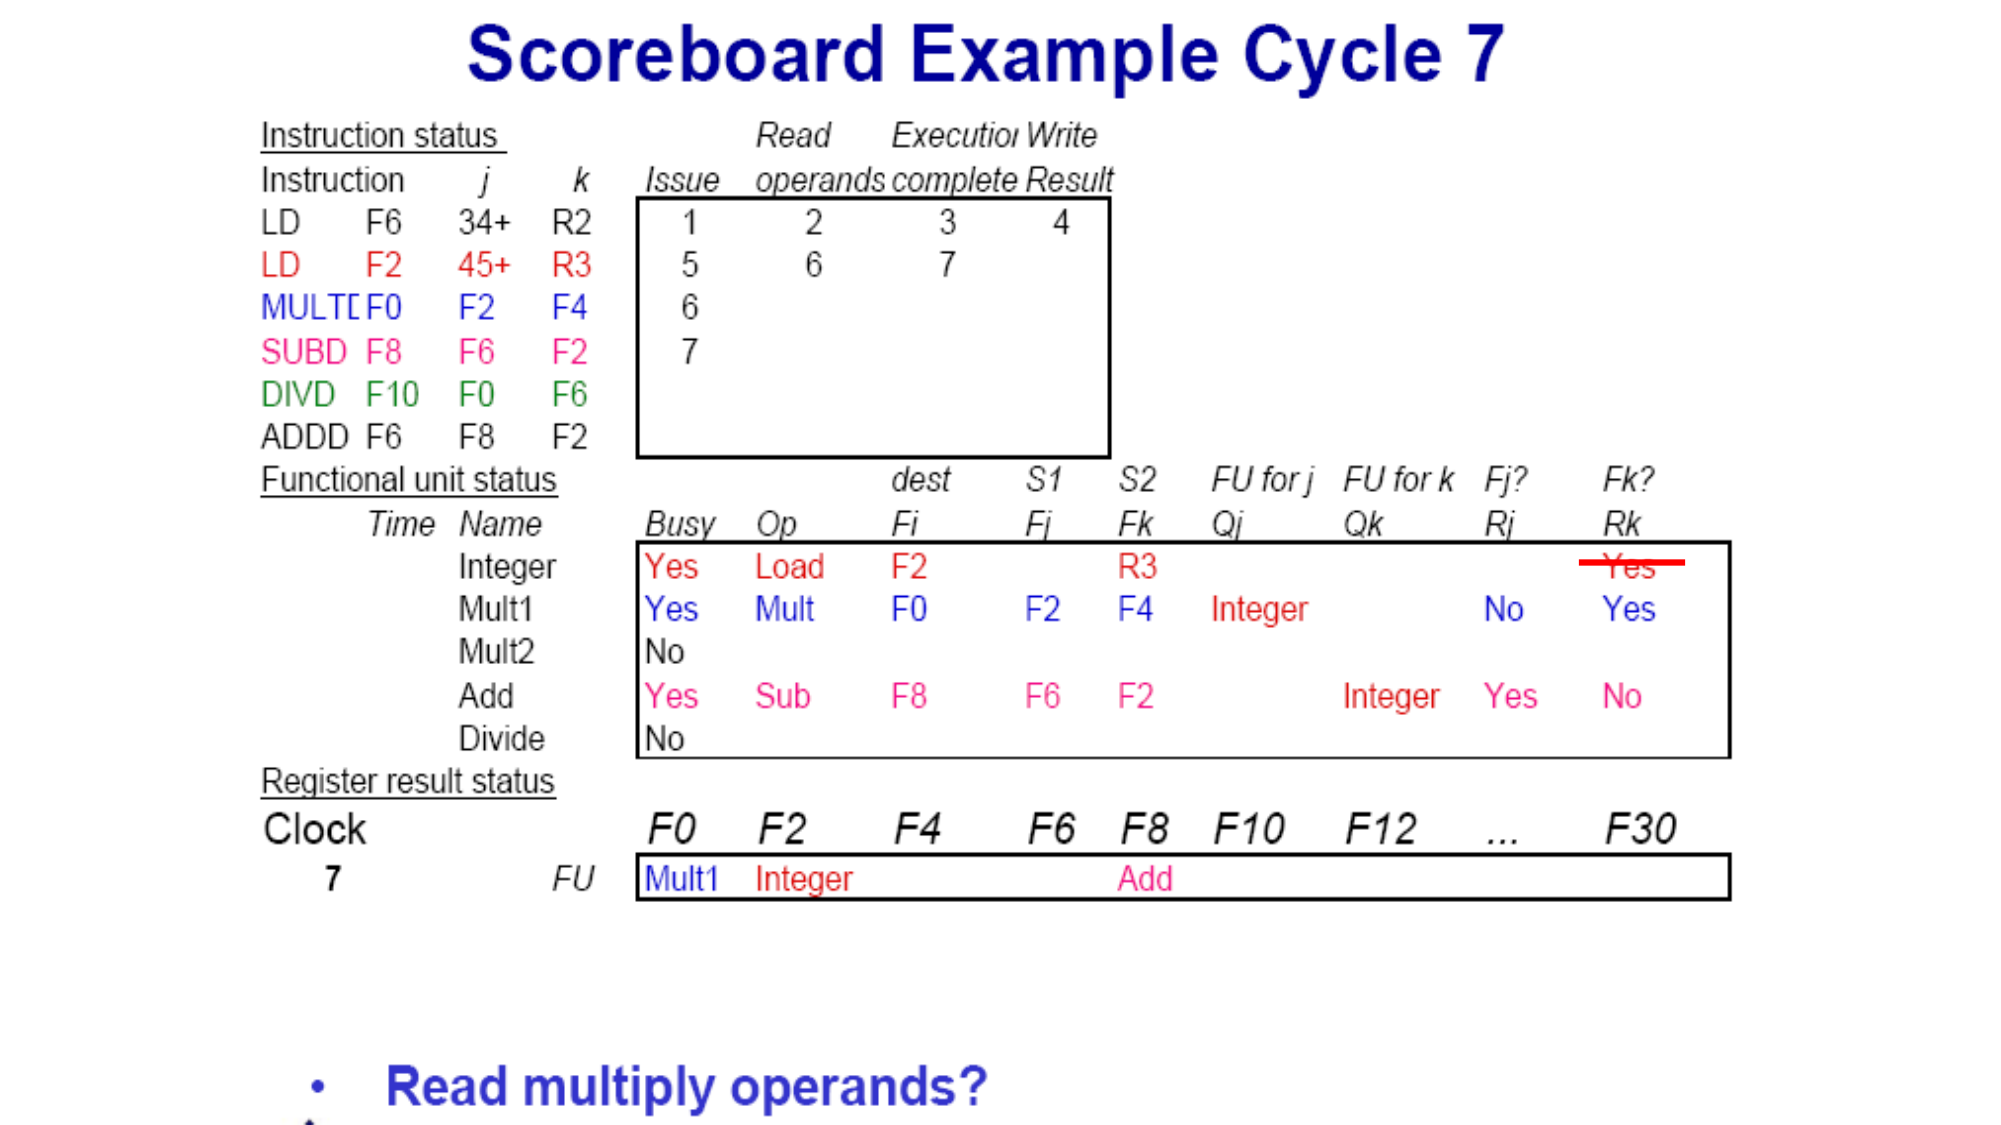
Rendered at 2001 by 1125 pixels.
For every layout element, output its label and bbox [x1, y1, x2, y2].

list [249, 0, 1750, 1125]
